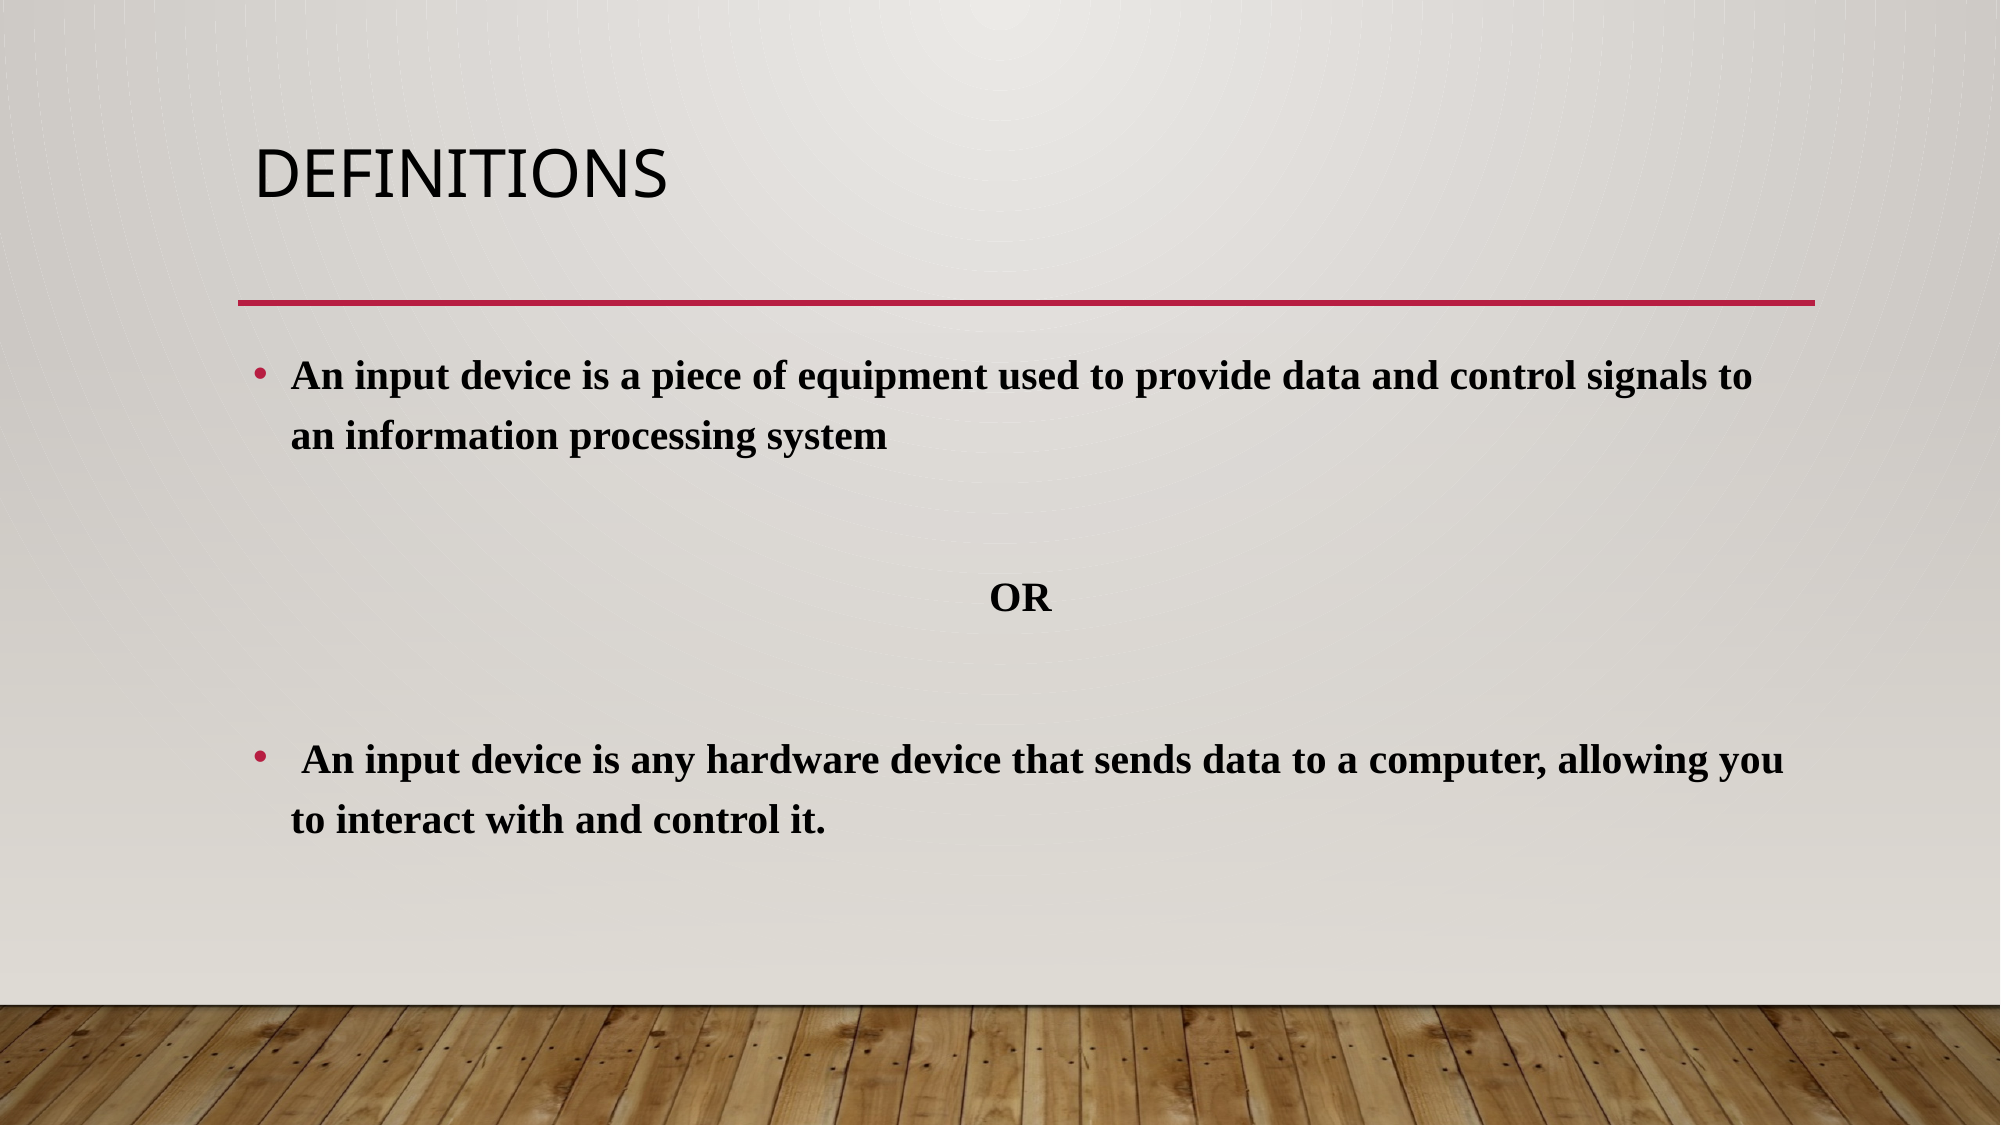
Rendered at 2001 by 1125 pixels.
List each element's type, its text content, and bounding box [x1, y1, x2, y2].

list An input device is a piece of equipment used to provide data and control signals to an information processing system OR An input device is any hardware device that sends data to a computer, allowing you to interact with and control it. [238, 330, 1814, 897]
picture [0, 1005, 2000, 1125]
title Definitions [238, 131, 1814, 305]
